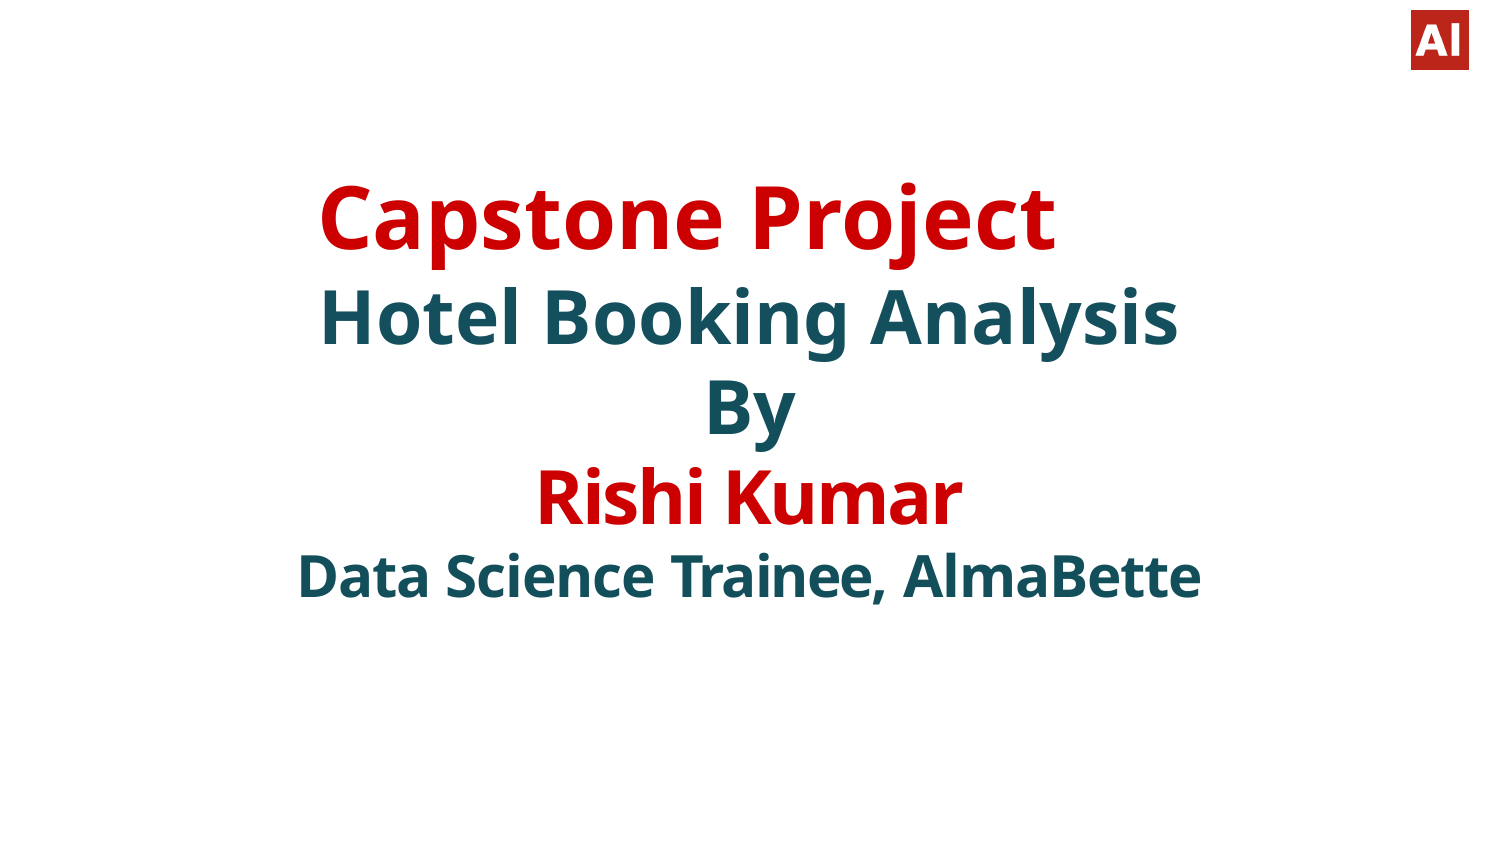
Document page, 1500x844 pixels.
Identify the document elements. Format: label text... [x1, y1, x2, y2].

title Capstone Project Hotel Booking Analysis By Rishi Kumar Data Science Trainee, AlmaBette [51, 83, 1449, 705]
picture [1411, 10, 1469, 70]
